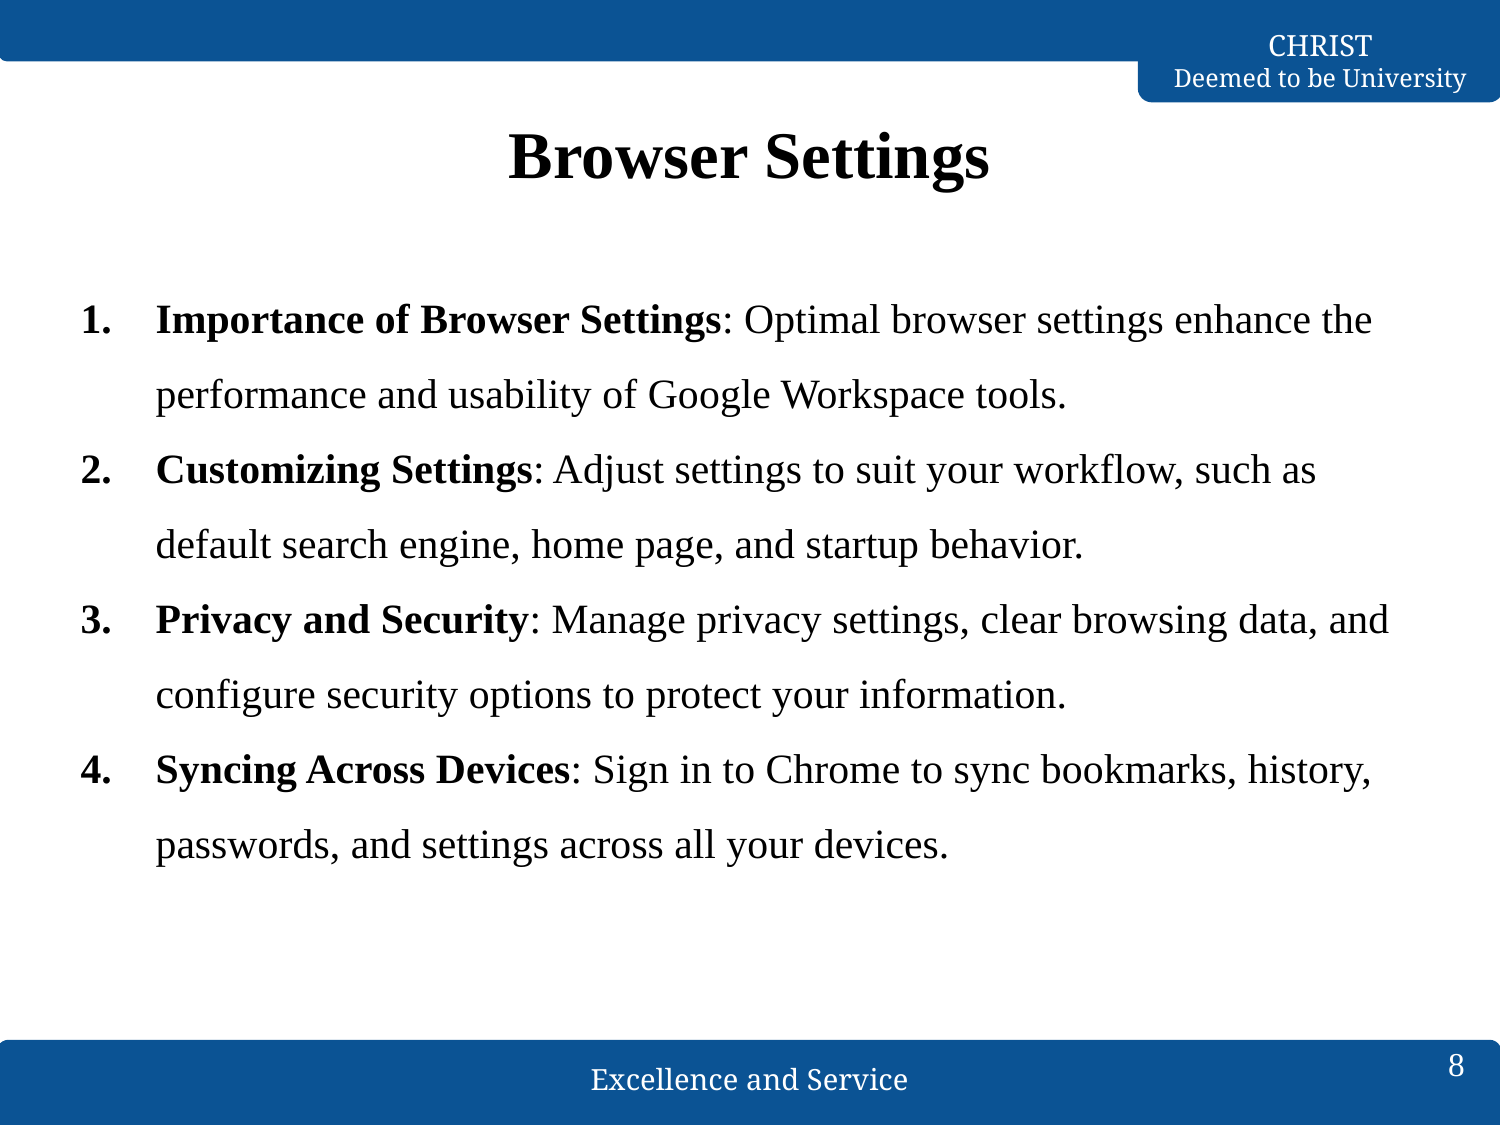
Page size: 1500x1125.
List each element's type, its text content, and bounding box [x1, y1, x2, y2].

slide_number 8 [1389, 1020, 1480, 1106]
list Importance of Browser Settings: Optimal browser settings enhance the performance and usability of Google Workspace tools. Customizing Settings: Adjust settings to suit your workflow, such as default search engine, home page, and startup behavior. Privacy and Security: Manage privacy settings, clear browsing data, and configure security options to protect your information. Syncing Across Devices: Sign in to Chrome to sync bookmarks, history, passwords, and settings across all your devices. [51, 252, 1449, 1000]
title Browser Settings [51, 97, 1449, 223]
